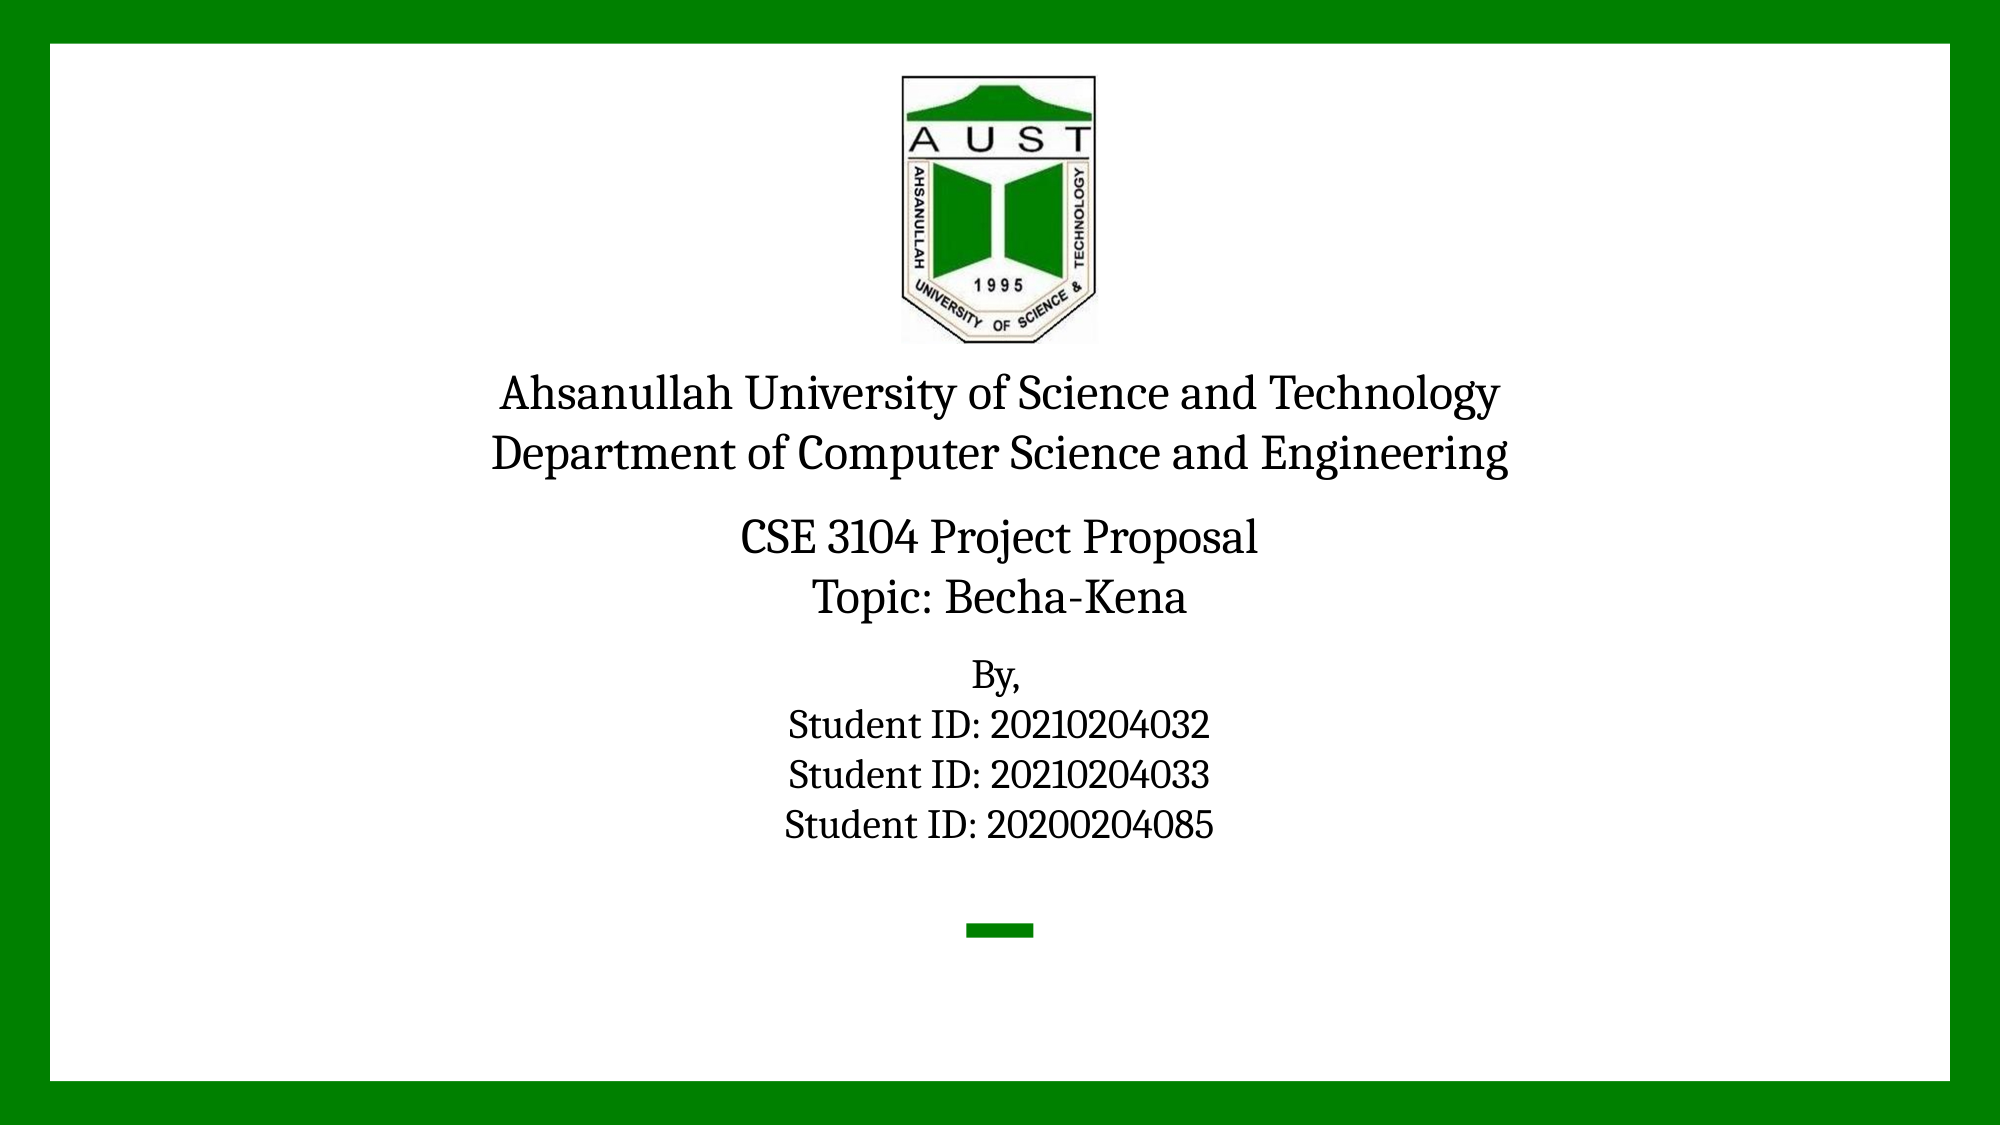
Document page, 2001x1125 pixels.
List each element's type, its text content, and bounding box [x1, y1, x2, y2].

text_box Ahsanullah University of Science and Technology Department of Computer Science and Engineering [204, 351, 1796, 487]
text_box CSE 3104 Project Proposal Topic: Becha-Kena [516, 495, 1484, 631]
picture [900, 74, 1099, 344]
text_box By, Student ID: 20210204032 Student ID: 20210204033 Student ID: 20200204085 [249, 639, 1750, 855]
